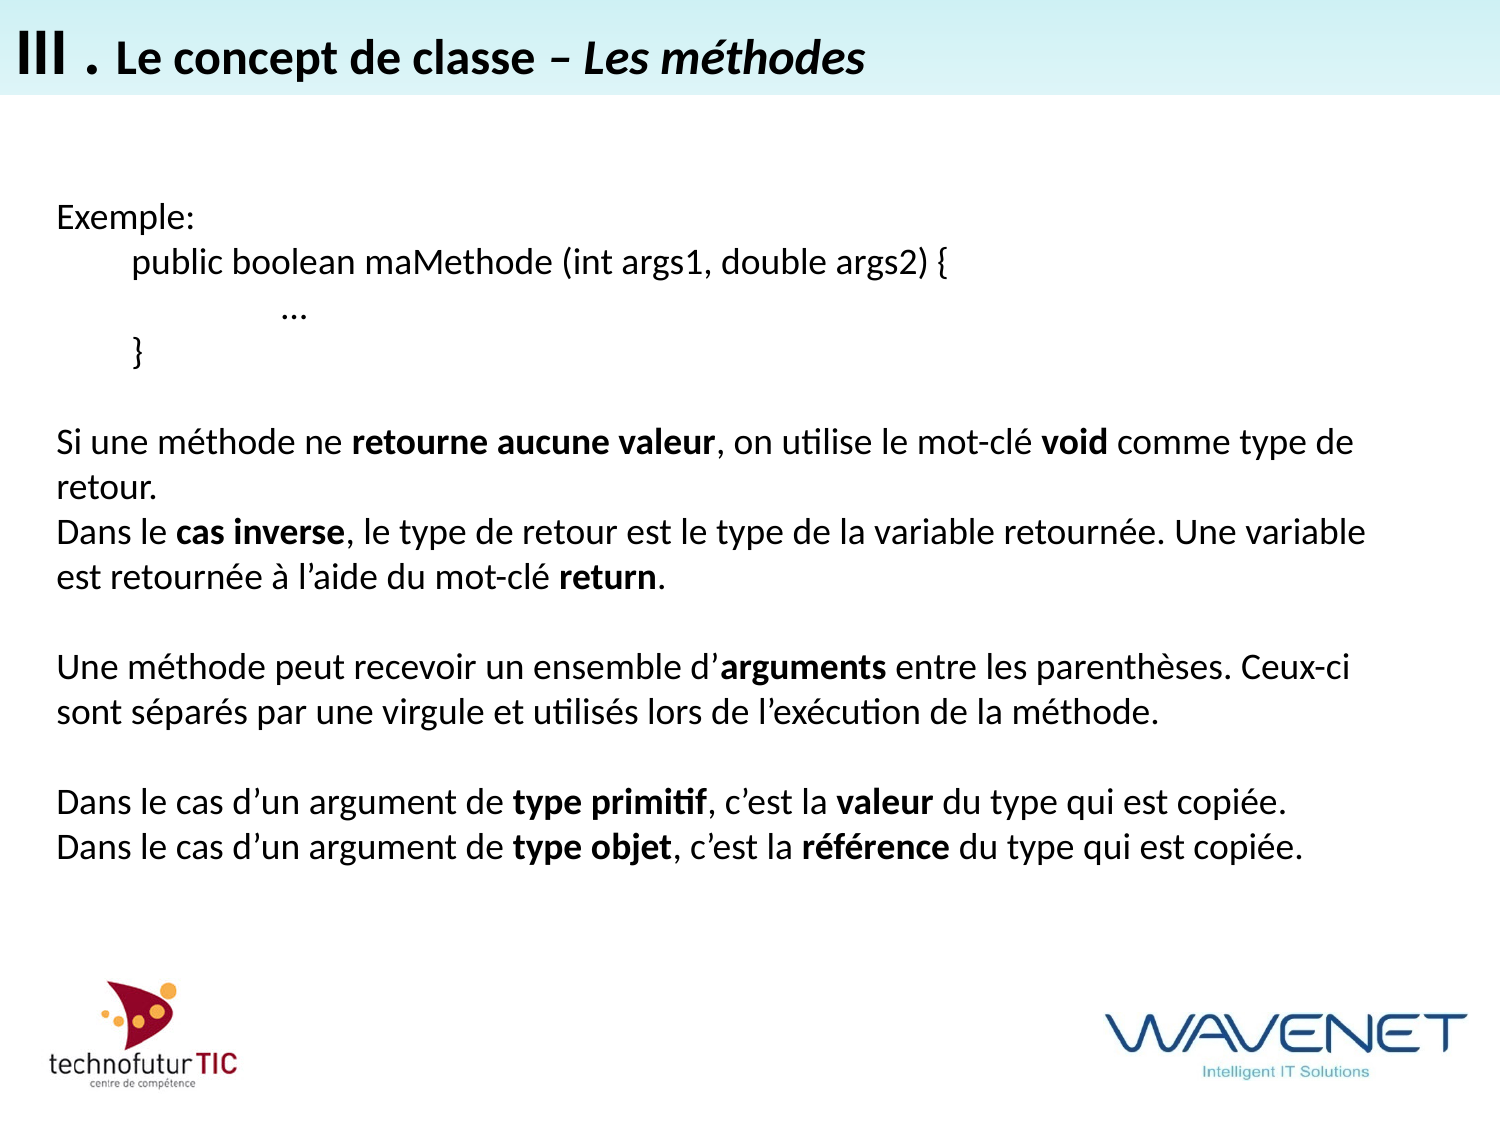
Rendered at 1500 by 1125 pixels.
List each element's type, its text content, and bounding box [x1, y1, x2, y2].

text_box III . Le concept de classe – Les méthodes [0, 0, 1500, 95]
picture [1103, 1012, 1469, 1081]
picture [41, 970, 245, 1094]
text_box Exemple: public boolean maMethode (int args1, double args2) { … } Si une méthode ne retourne aucune valeur, on utilise le mot-clé void comme type de retour. Dans le cas inverse, le type de retour est le type de la variable retournée. Une variable est retournée à l’aide du mot-clé return. Une méthode peut recevoir un ensemble d’arguments entre les parenthèses. Ceux-ci sont séparés par une virgule et utilisés lors de l’exécution de la méthode. Dans le cas d’un argument de type primitif, c’est la valeur du type qui est copiée. Dans le cas d’un argument de type objet, c’est la référence du type qui est copiée. [41, 184, 1436, 875]
